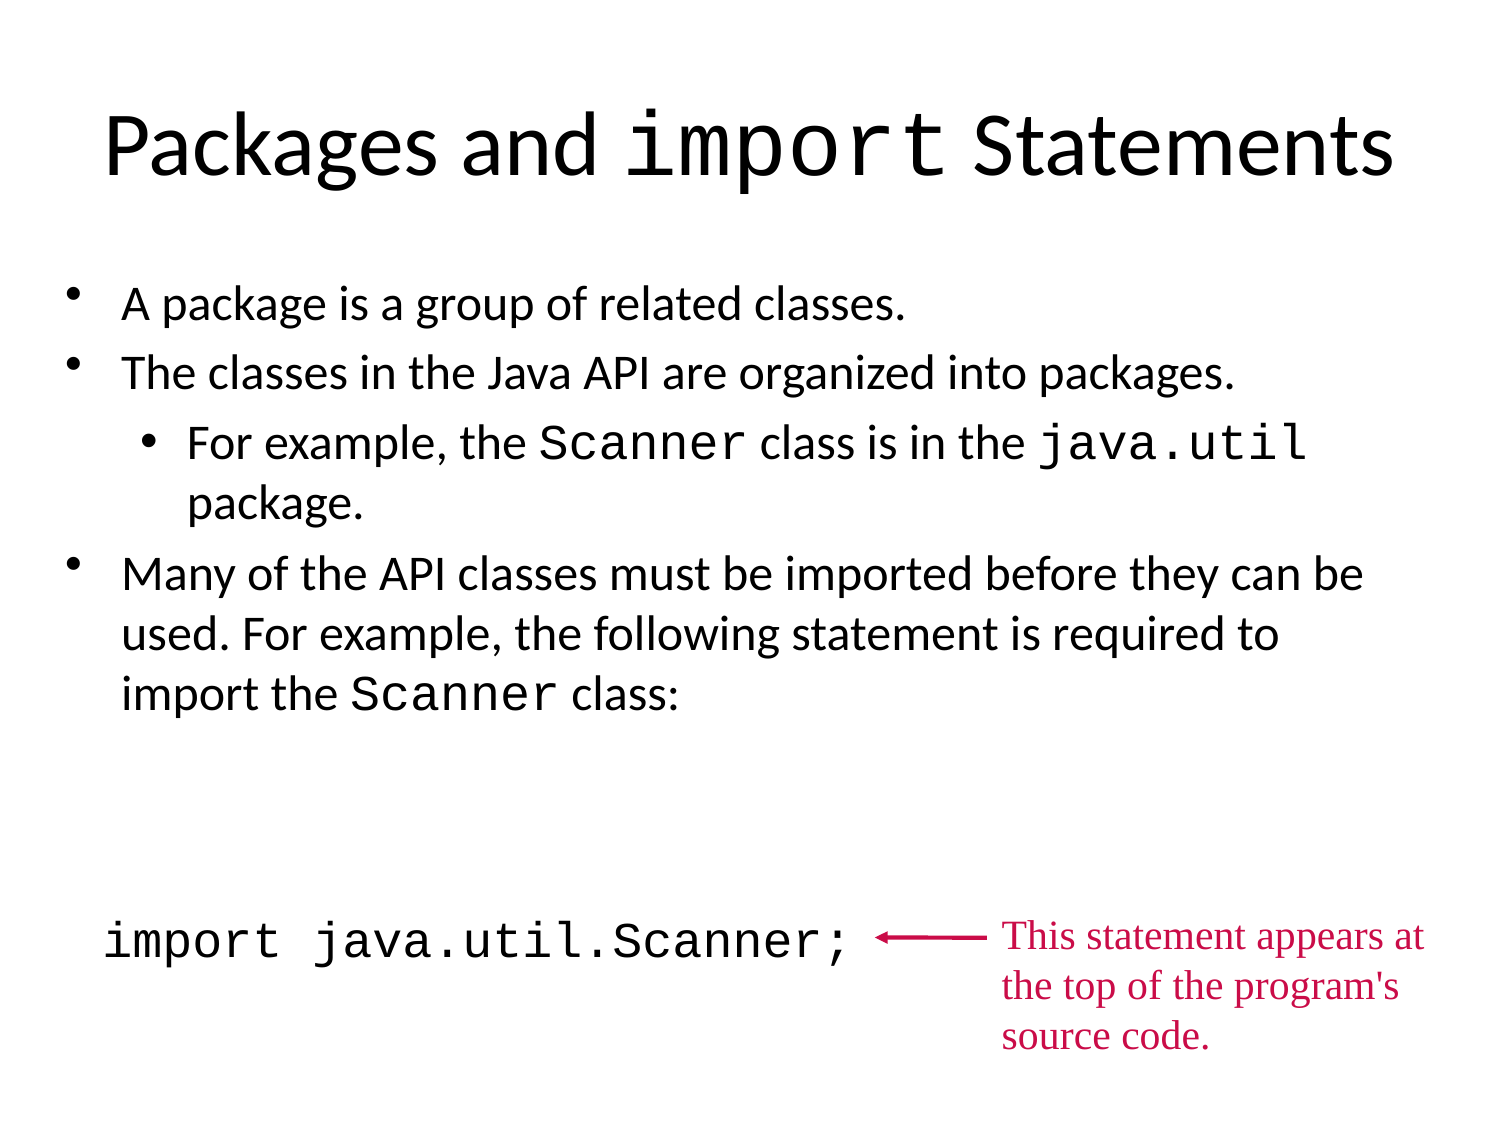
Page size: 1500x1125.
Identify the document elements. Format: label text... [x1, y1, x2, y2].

title Packages and import Statements [75, 45, 1425, 233]
text_box import java.util.Scanner; [87, 899, 888, 975]
text_box This statement appears at the top of the program's source code. [986, 900, 1500, 1065]
list A package is a group of related classes. The classes in the Java API are organized into packages. For example, the Scanner class is in the java.util package. Many of the API classes must be imported before they can be used. For example, the following statement is required to import the Scanner class: [50, 262, 1411, 875]
